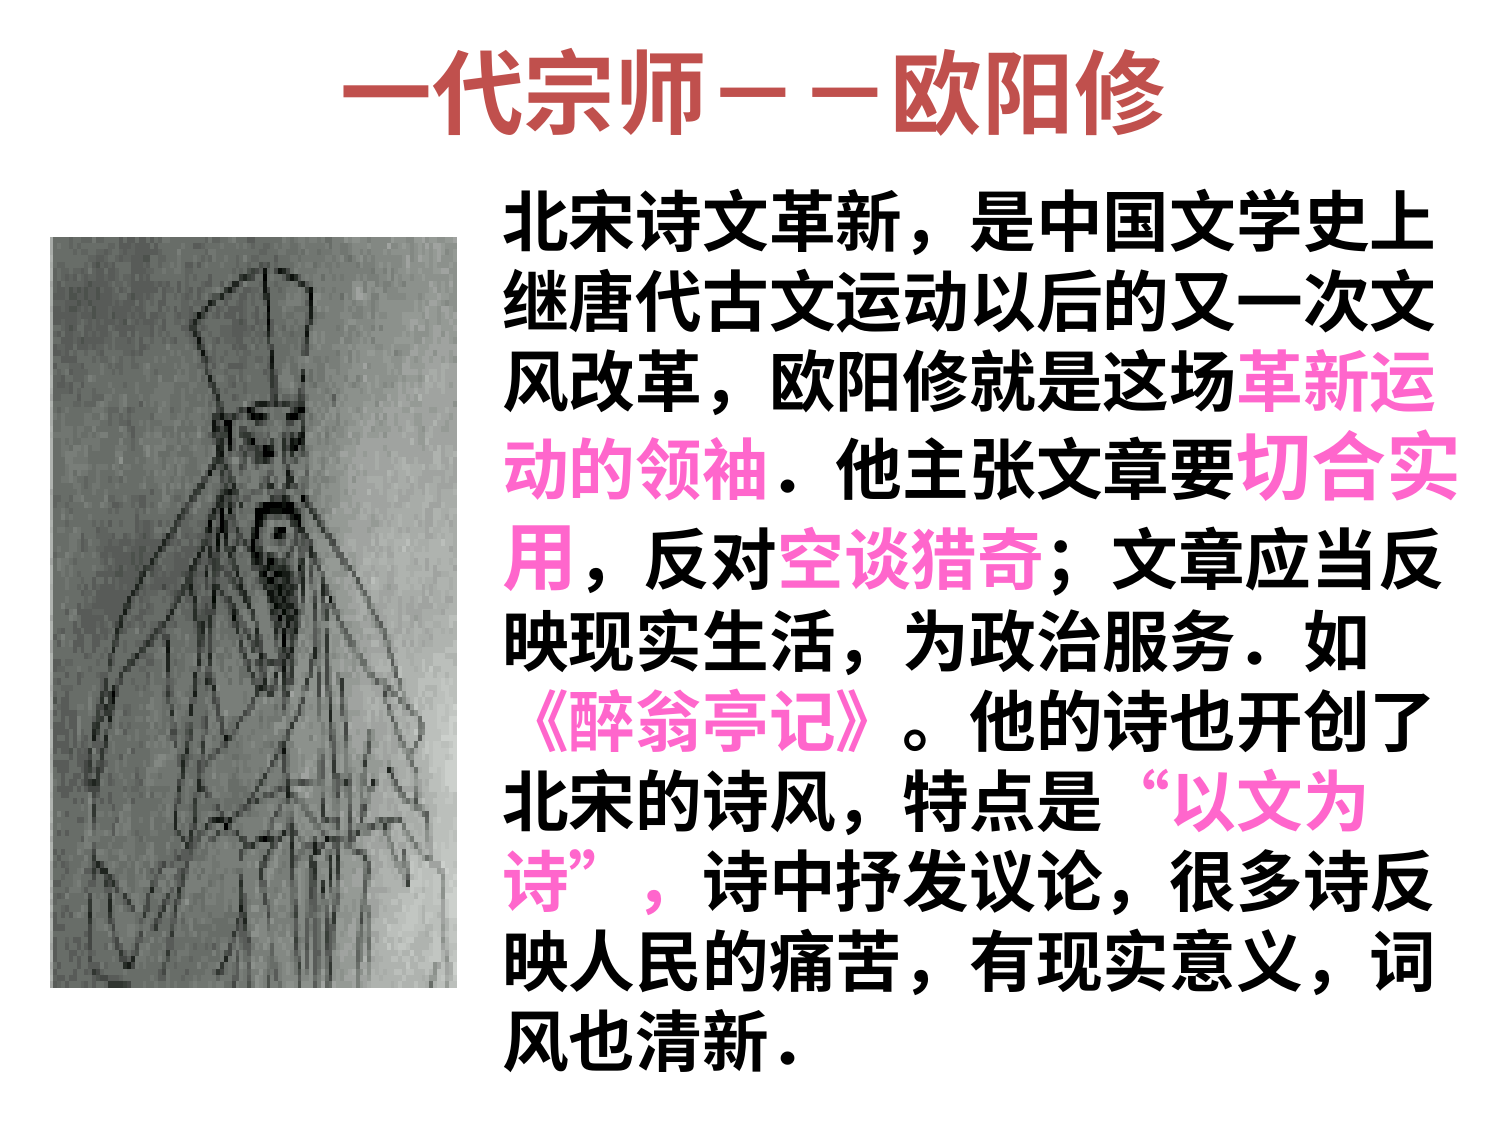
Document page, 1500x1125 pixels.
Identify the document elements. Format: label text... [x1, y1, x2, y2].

text_box 北宋诗文革新，是中国文学史上继唐代古文运动以后的又一次文风改革，欧阳修就是这场革新运动的领袖．他主张文章要切合实用，反对空谈猎奇；文章应当反映现实生活，为政治服务．如《醉翁亭记》。他的诗也开创了北宋的诗风，特点是“以文为诗”，诗中抒发议论，很多诗反映人民的痛苦，有现实意义，词风也清新． [487, 172, 1500, 1087]
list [49, 237, 458, 988]
title 一代宗师－－欧阳修 [53, 19, 1455, 162]
